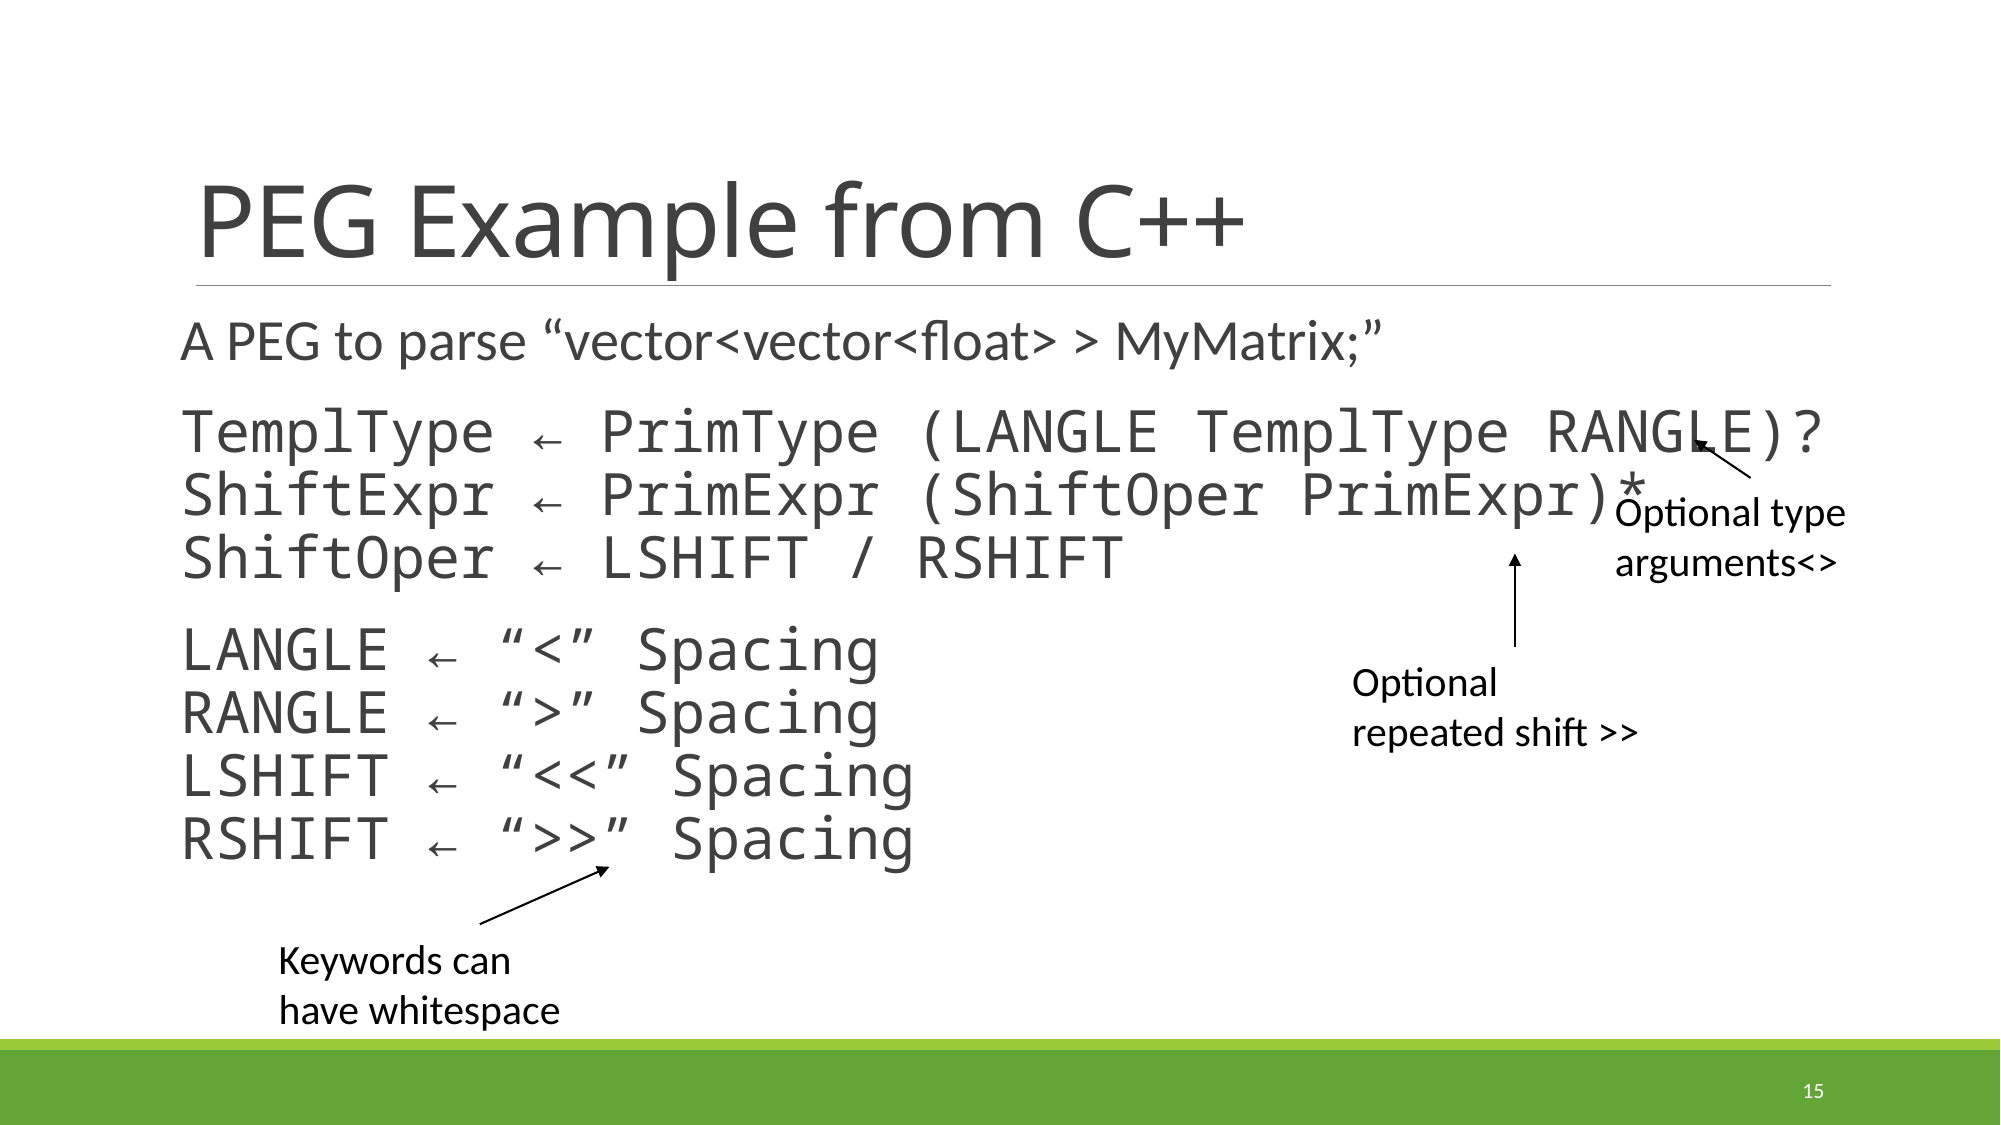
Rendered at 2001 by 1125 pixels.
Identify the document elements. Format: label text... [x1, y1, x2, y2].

list A PEG to parse “vector<vector<float> > MyMatrix;” TemplType ← PrimType (LANGLE TemplType RANGLE)? ShiftExpr ← PrimExpr (ShiftOper PrimExpr)* ShiftOper ← LSHIFT / RSHIFT LANGLE ← “<” Spacing RANGLE ← “>” Spacing LSHIFT ← “<<” Spacing RSHIFT ← “>>” Spacing [180, 302, 1830, 963]
text_box Keywords can have whitespace [263, 925, 610, 1041]
title PEG Example from C++ [180, 47, 1830, 285]
slide_number 15 [1624, 1059, 1840, 1120]
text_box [479, 866, 610, 925]
text_box Optional repeated shift >> [1337, 647, 1675, 762]
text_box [1693, 439, 1752, 479]
text_box Optional type arguments<> [1600, 477, 1901, 593]
